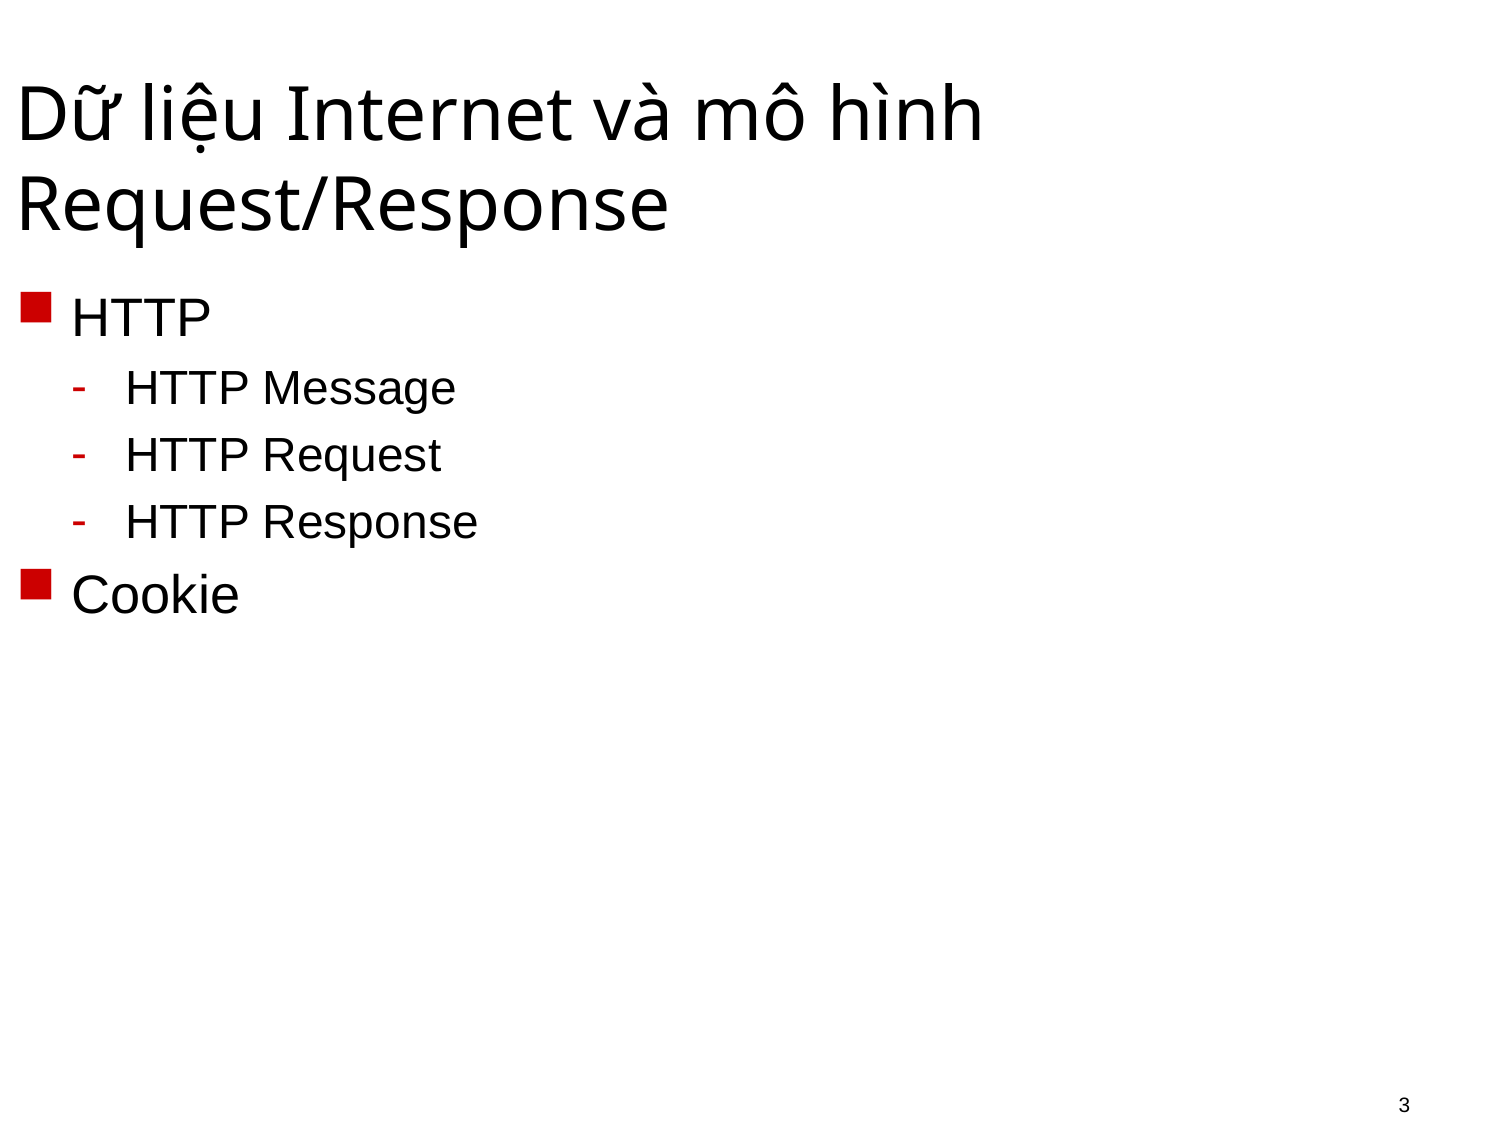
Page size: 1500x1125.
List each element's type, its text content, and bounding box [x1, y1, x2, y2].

title Dữ liệu Internet và mô hình Request/Response [0, 58, 1500, 160]
slide_number 3 [1074, 1100, 1425, 1125]
list HTTP HTTP Message HTTP Request HTTP Response Cookie [0, 275, 1500, 1100]
